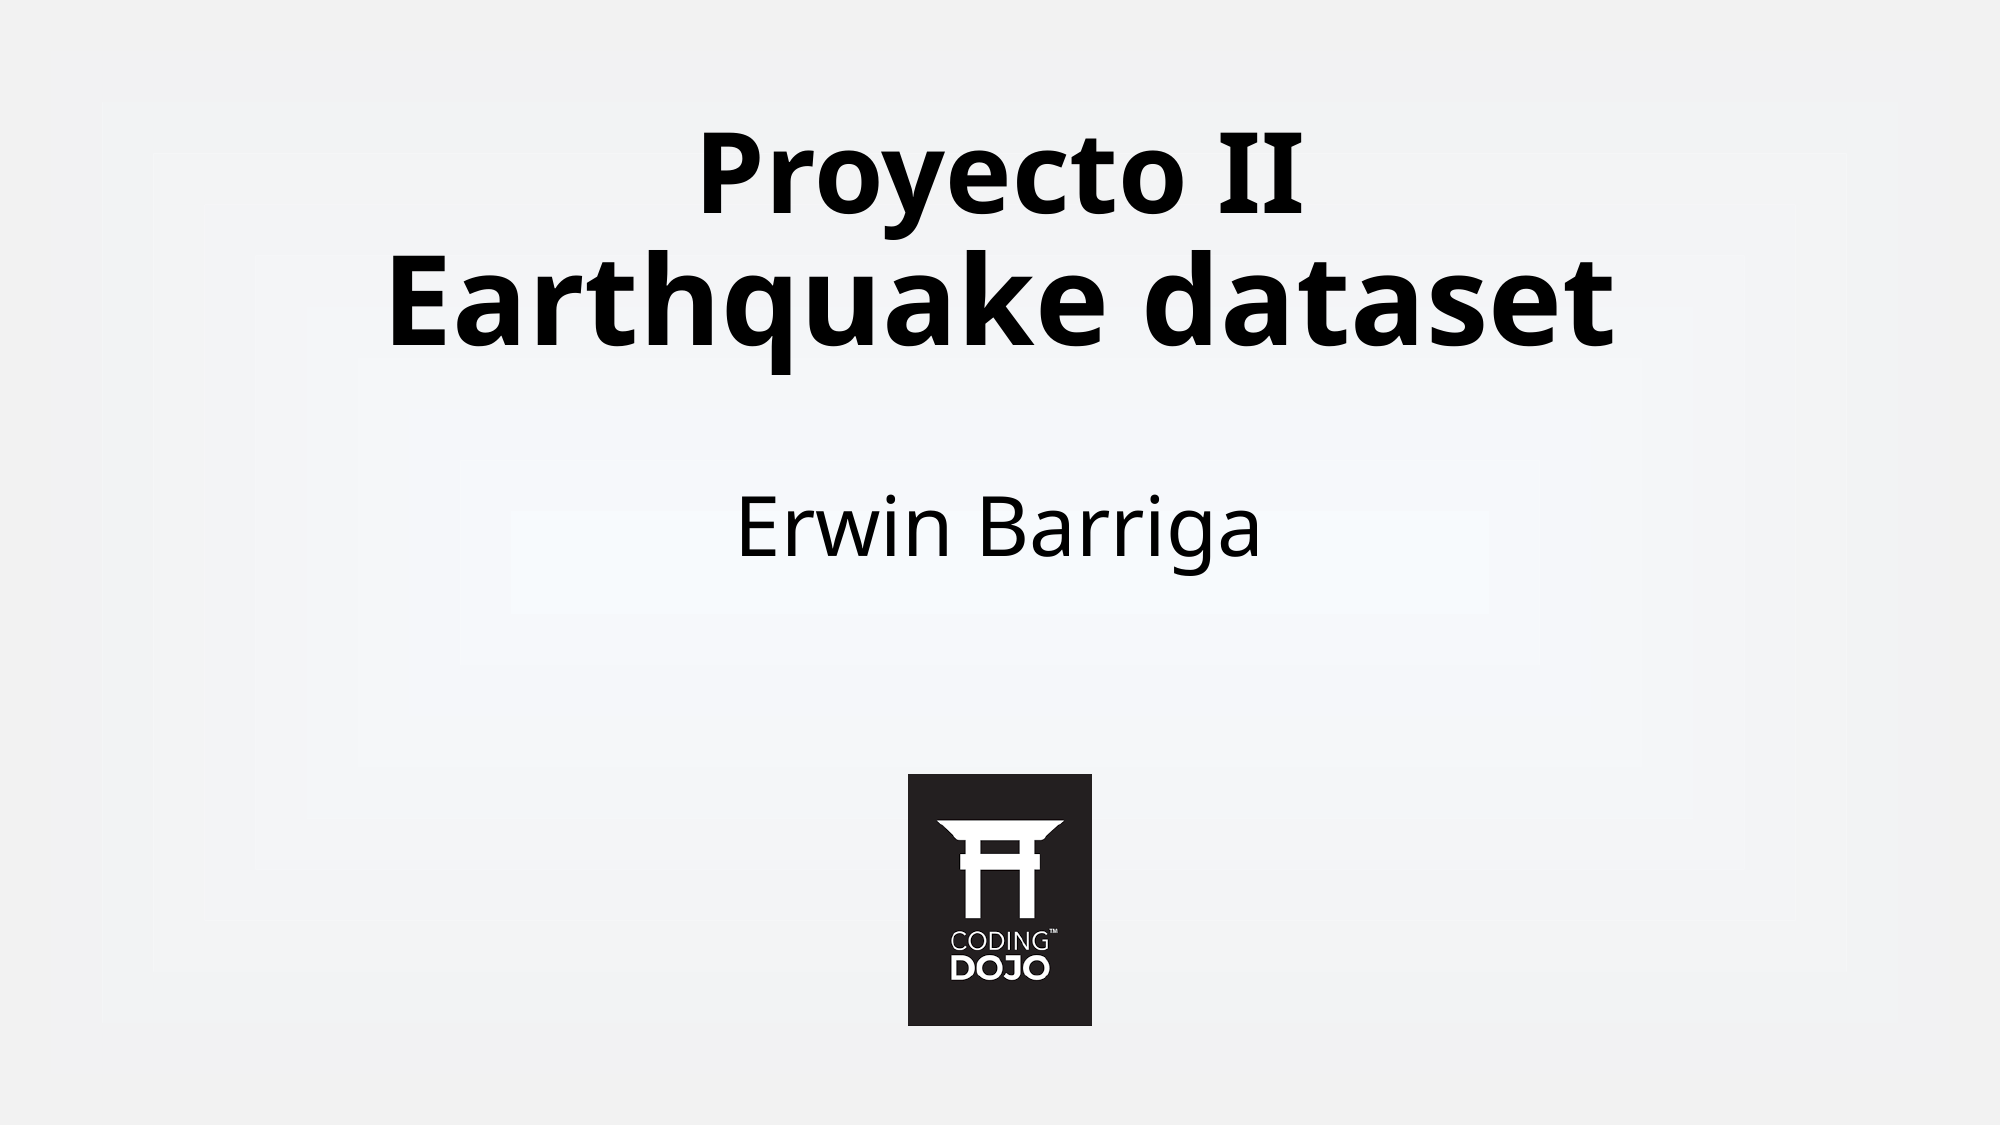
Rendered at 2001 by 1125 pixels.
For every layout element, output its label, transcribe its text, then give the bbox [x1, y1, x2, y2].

title Proyecto II Earthquake dataset [249, 86, 1750, 380]
subtitle Erwin Barriga [249, 476, 1750, 599]
picture [908, 774, 1092, 1026]
